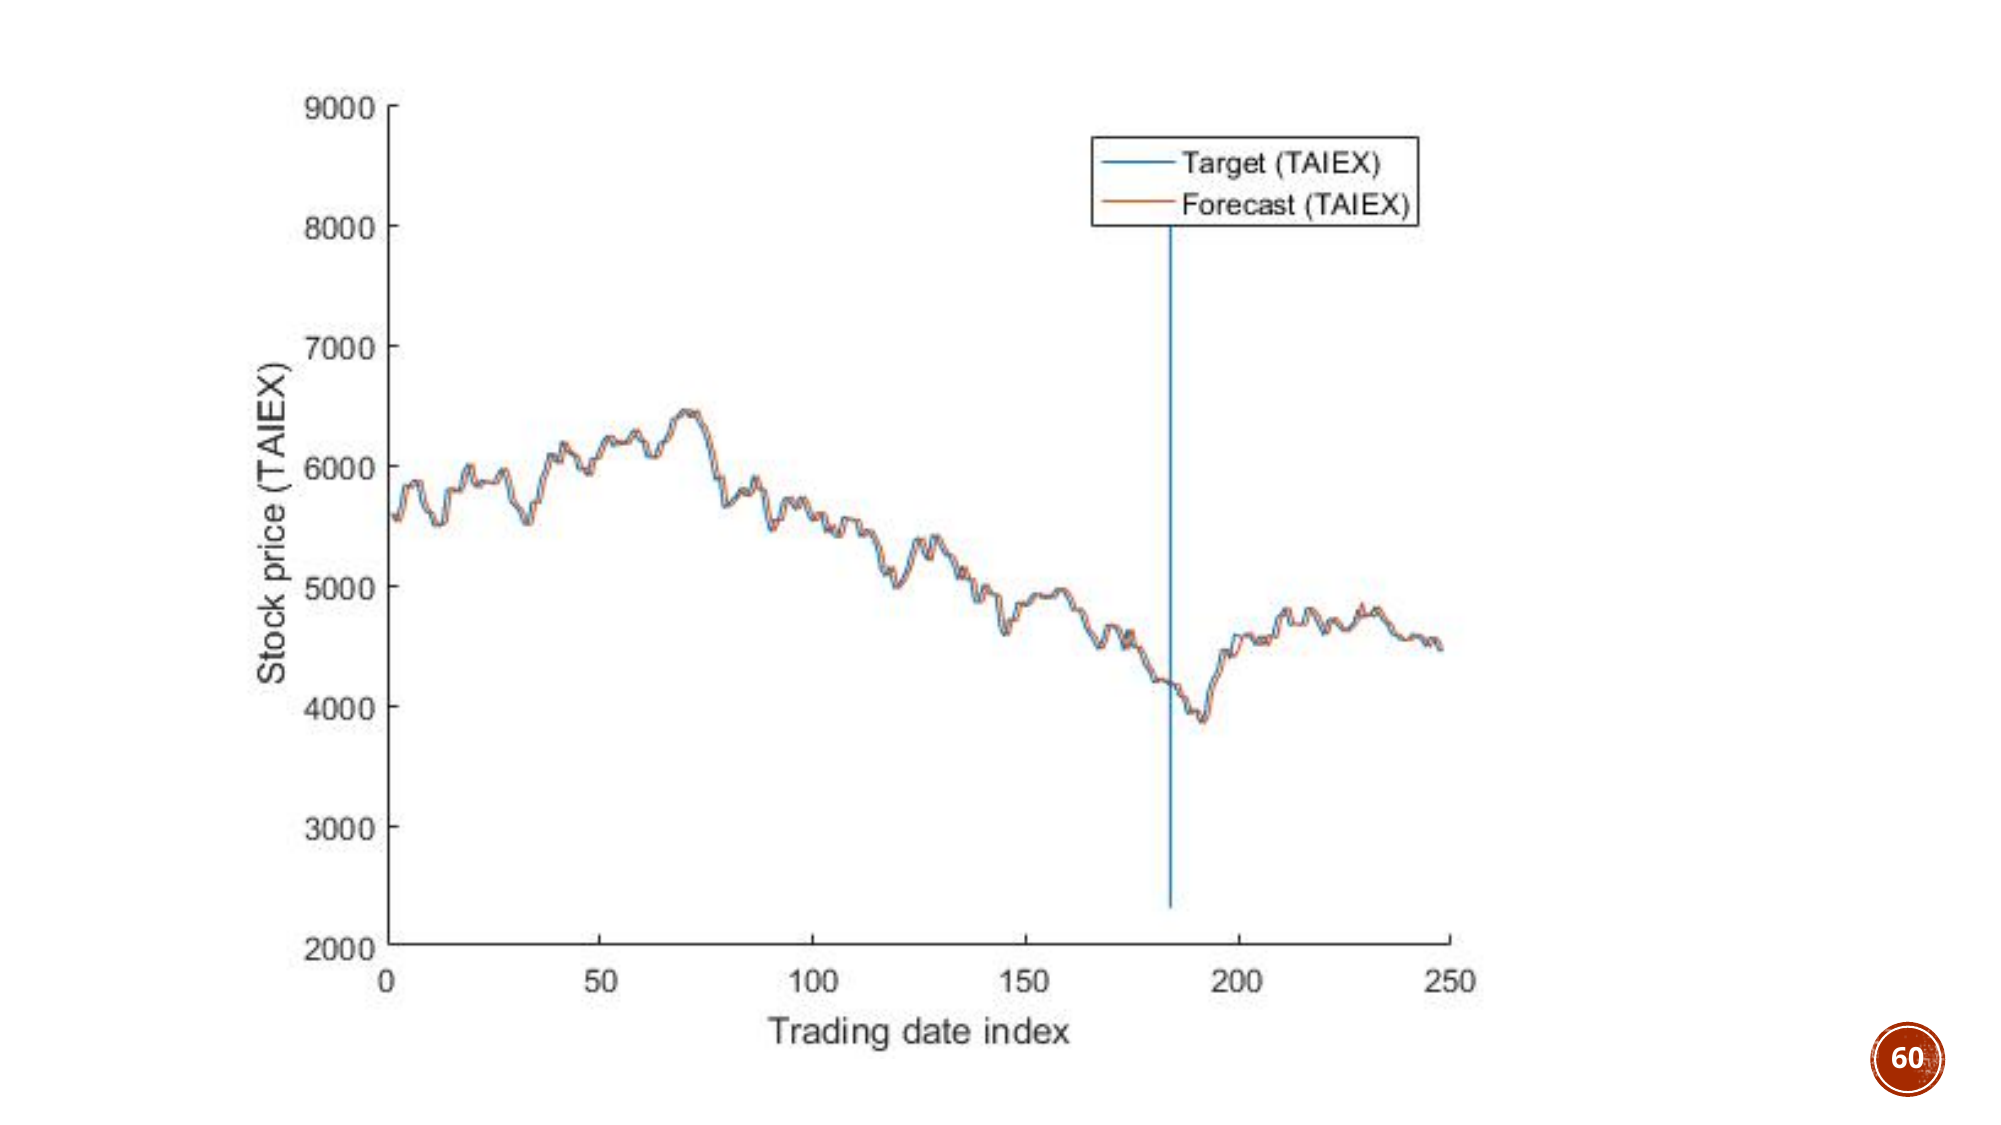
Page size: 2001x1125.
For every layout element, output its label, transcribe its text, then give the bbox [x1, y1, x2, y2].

slide_number 60 [1855, 1028, 1961, 1089]
picture [209, 29, 1582, 1059]
